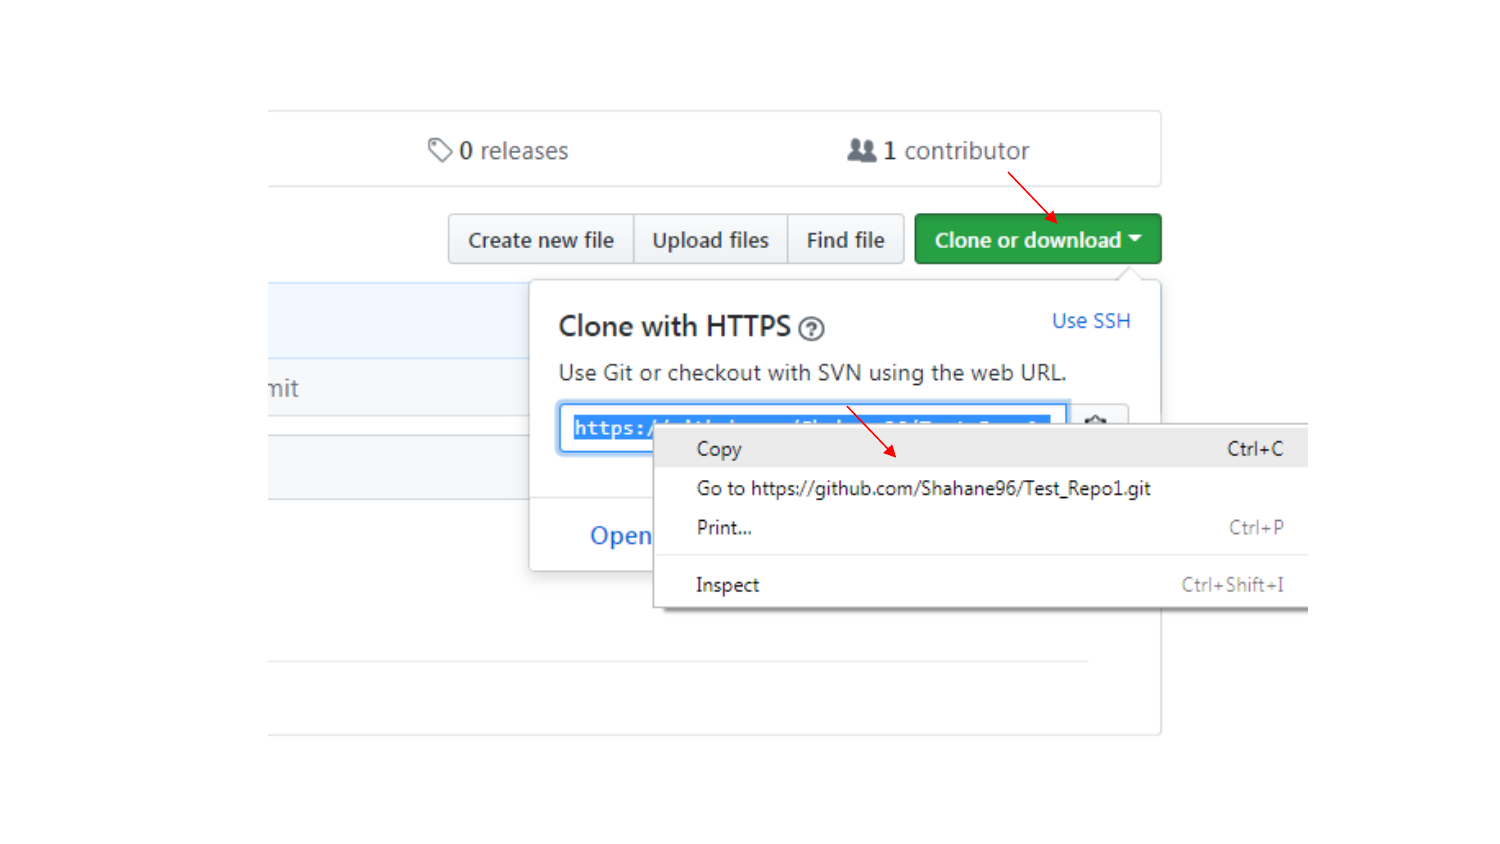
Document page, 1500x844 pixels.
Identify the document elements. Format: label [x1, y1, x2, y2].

text_box [846, 405, 897, 458]
text_box [1007, 171, 1058, 224]
picture [268, 58, 1308, 806]
